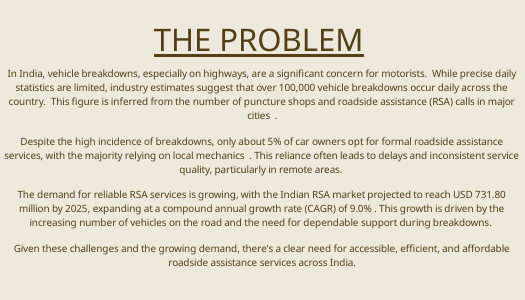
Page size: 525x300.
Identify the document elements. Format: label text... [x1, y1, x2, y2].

text_box THE PROBLEM [105, 14, 412, 58]
text_box In India, vehicle breakdowns, especially on highways, are a significant concern for motorists. While precise daily statistics are limited, industry estimates suggest that over 100,000 vehicle breakdowns occur daily across the country. This figure is inferred from the number of puncture shops and roadside assistance (RSA) calls in major cities . Despite the high incidence of breakdowns, only about 5% of car owners opt for formal roadside assistance services, with the majority relying on local mechanics . This reliance often leads to delays and inconsistent service quality, particularly in remote areas. The demand for reliable RSA services is growing, with the Indian RSA market projected to reach USD 731.80 million by 2025, expanding at a compound annual growth rate (CAGR) of 9.0% . This growth is driven by the increasing number of vehicles on the road and the need for dependable support during breakdowns. Given these challenges and the growing demand, there's a clear need for accessible, efficient, and affordable roadside assistance services across India. [2, 65, 523, 269]
